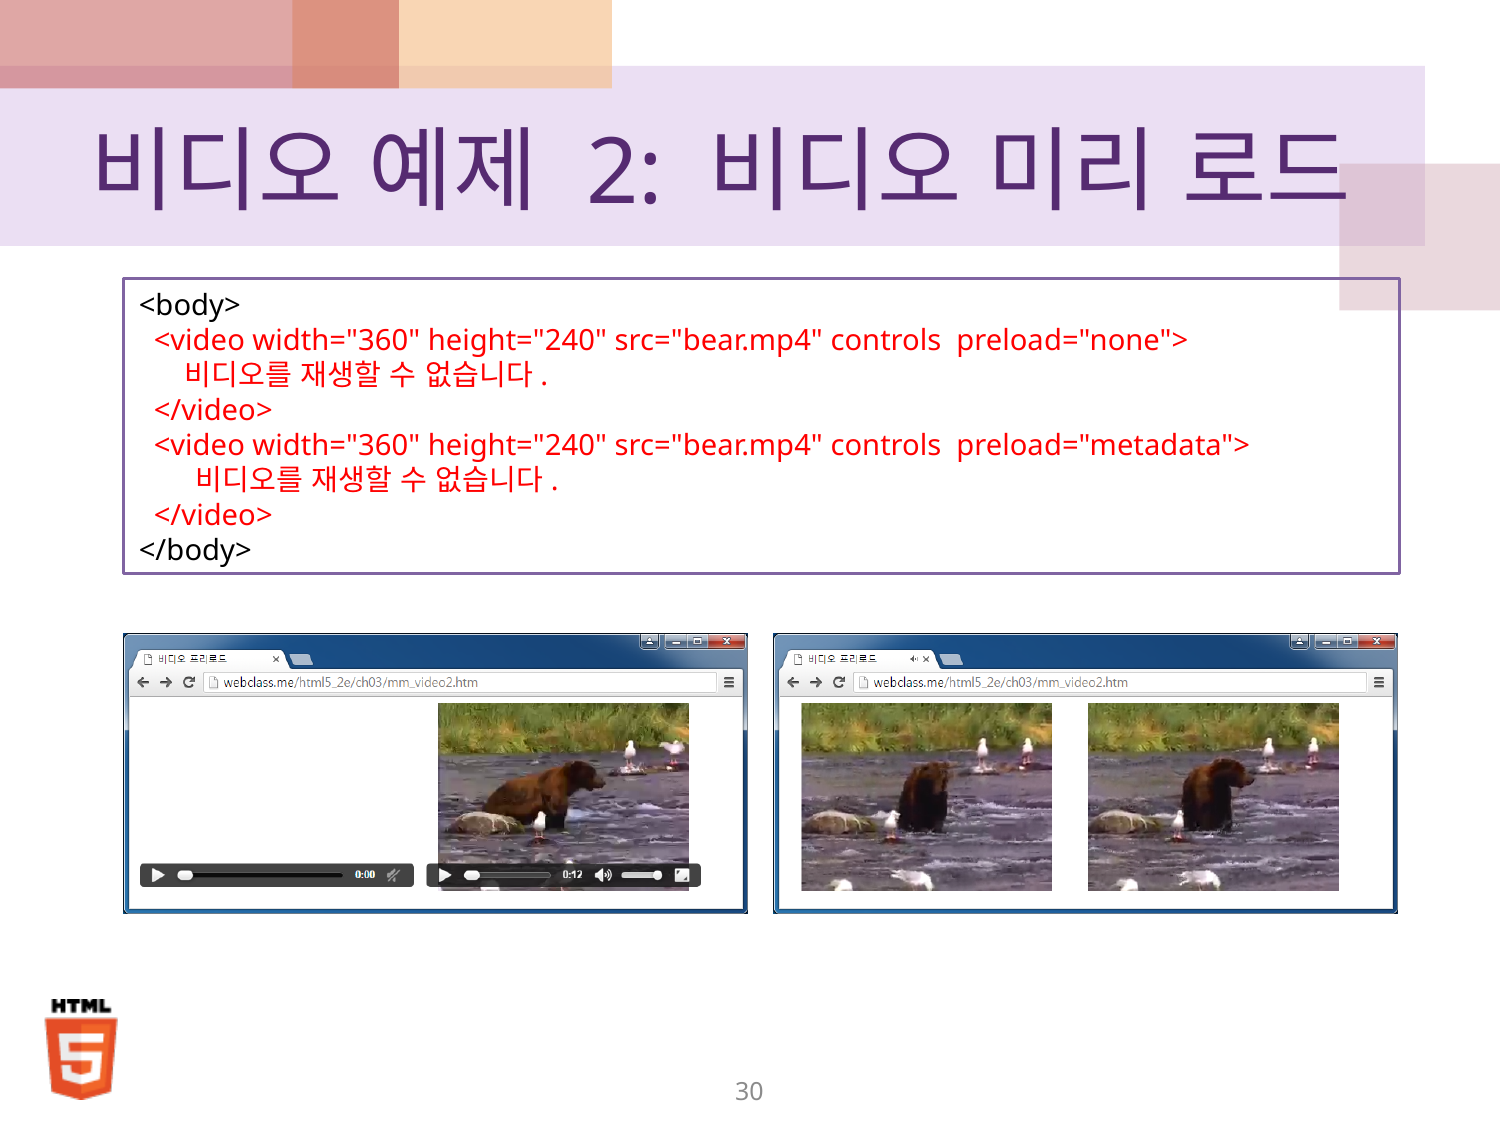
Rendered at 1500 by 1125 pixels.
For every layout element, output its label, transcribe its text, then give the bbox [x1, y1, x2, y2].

picture [31, 999, 132, 1100]
slide_number 30 [574, 1072, 925, 1113]
picture [123, 633, 748, 915]
picture [773, 633, 1398, 915]
text_box <body> <video width="360" height="240" src="bear.mp4" controls preload="none"> 비디오를 재생할 수 없습니다. </video> <video width="360" height="240" src="bear.mp4" controls preload="metadata"> 비디오를 재생할 수 없습니다. </video> </body> [122, 277, 1401, 575]
title 비디오 예제 2: 비디오 미리 로드 [75, 88, 1425, 246]
